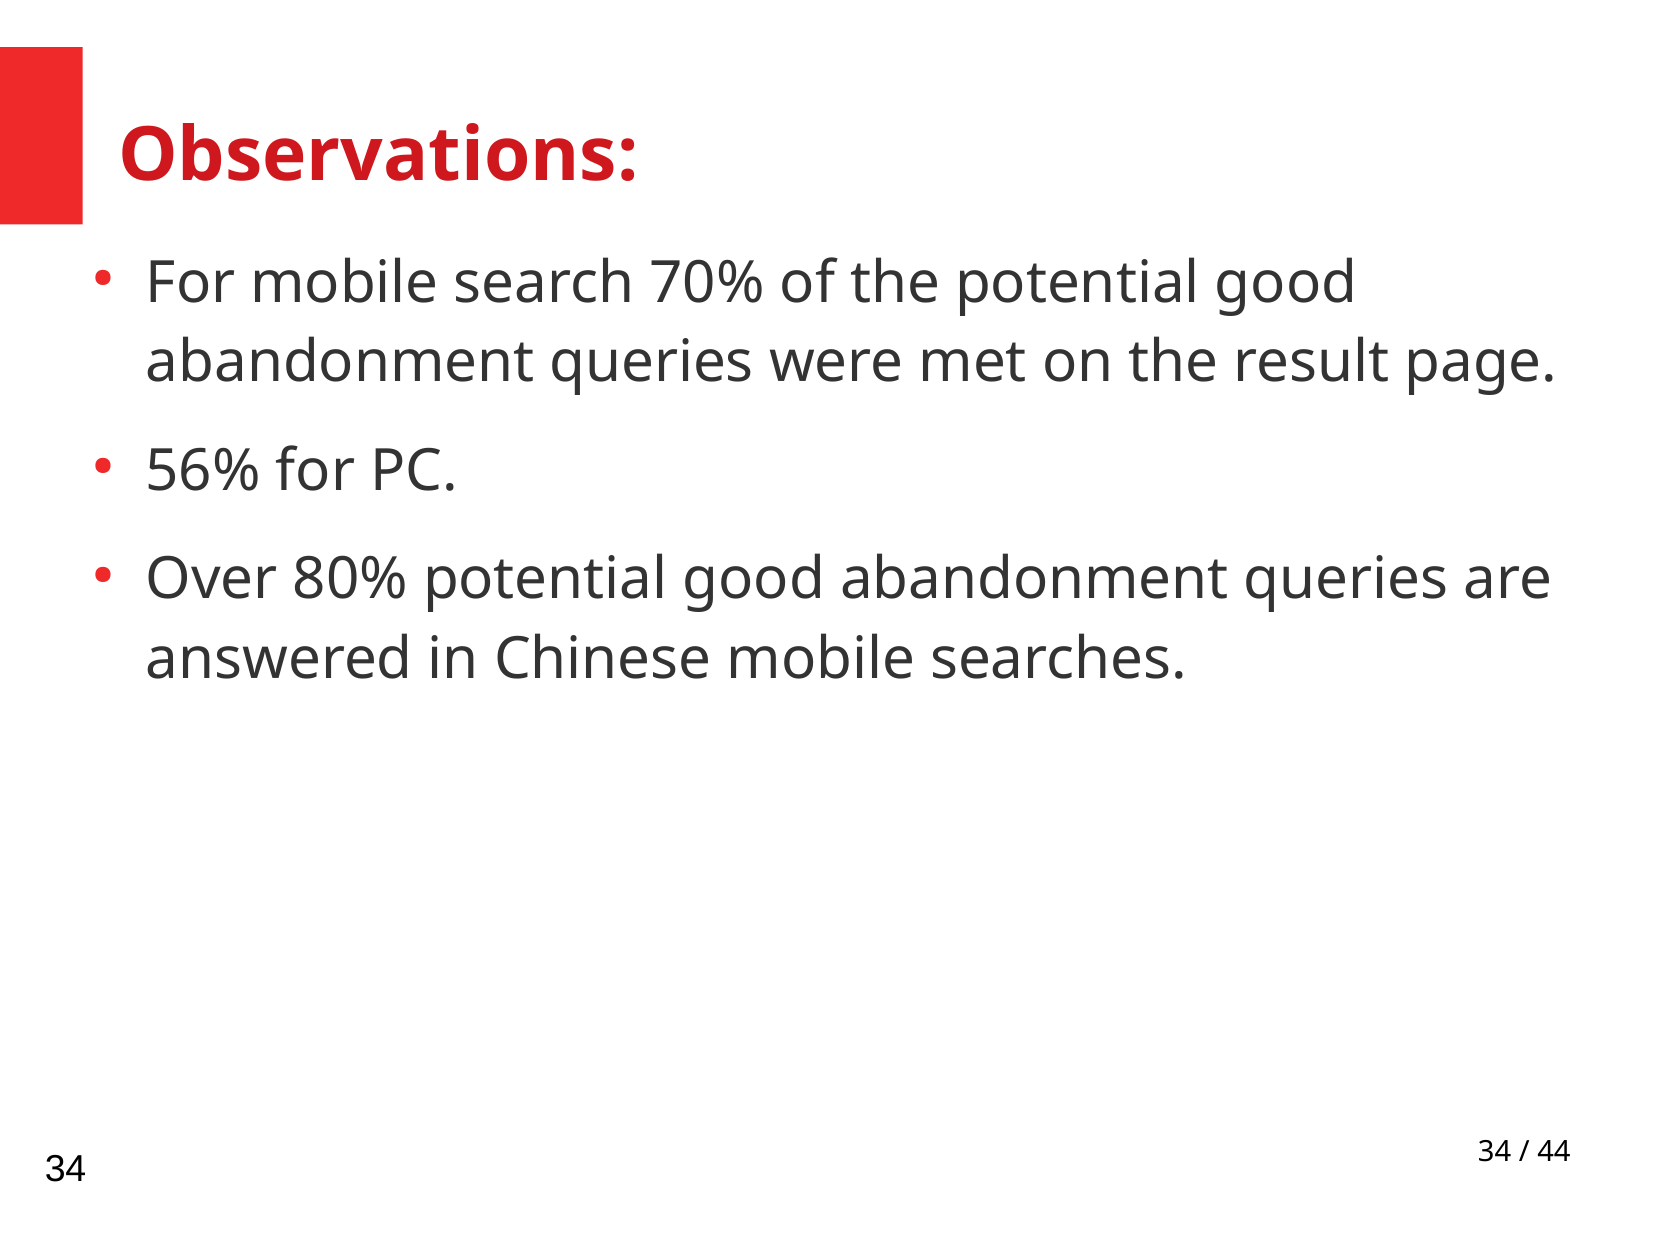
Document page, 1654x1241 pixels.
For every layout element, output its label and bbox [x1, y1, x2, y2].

list [75, 240, 1605, 1074]
title [118, 49, 1571, 240]
text_box [30, 1140, 105, 1197]
